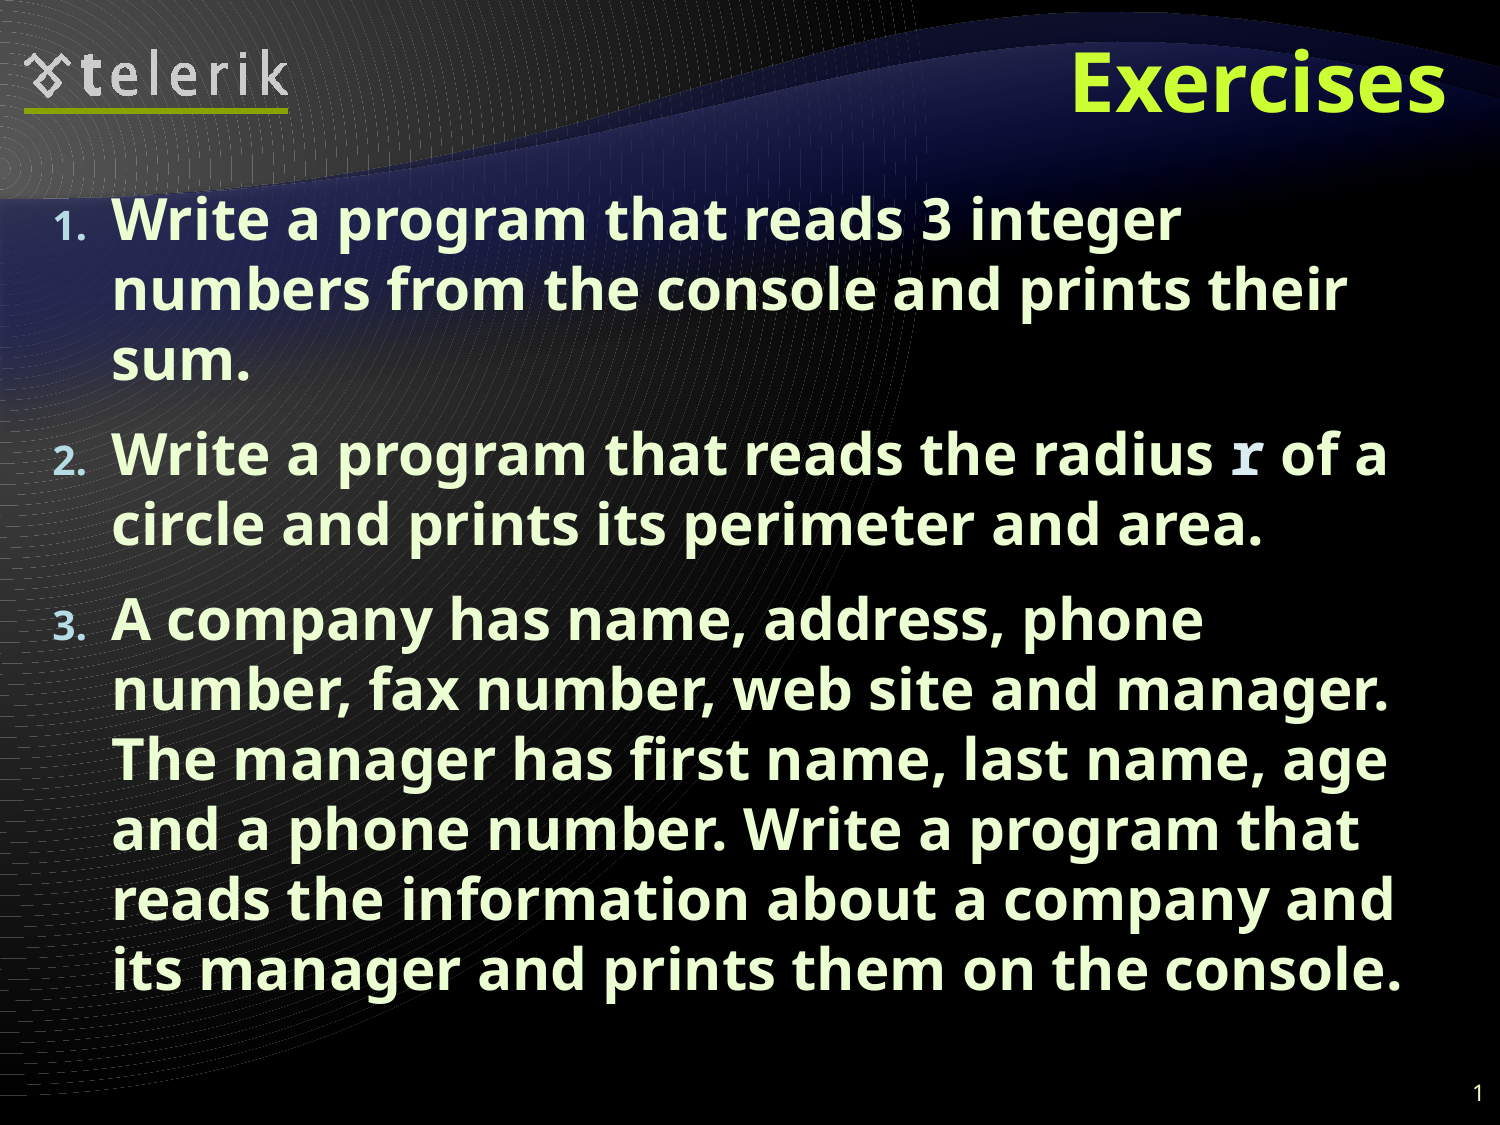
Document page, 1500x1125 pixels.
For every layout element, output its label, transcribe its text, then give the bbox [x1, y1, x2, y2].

title Exercises [300, 12, 1463, 163]
slide_number 1 [1425, 1074, 1500, 1113]
picture [24, 49, 288, 114]
list Write a program that reads 3 integer numbers from the console and prints their sum. Write a program that reads the radius r of a circle and prints its perimeter and area. A company has name, address, phone number, fax number, web site and manager. The manager has first name, last name, age and a phone number. Write a program that reads the information about a company and its manager and prints them on the console. [37, 174, 1463, 1100]
